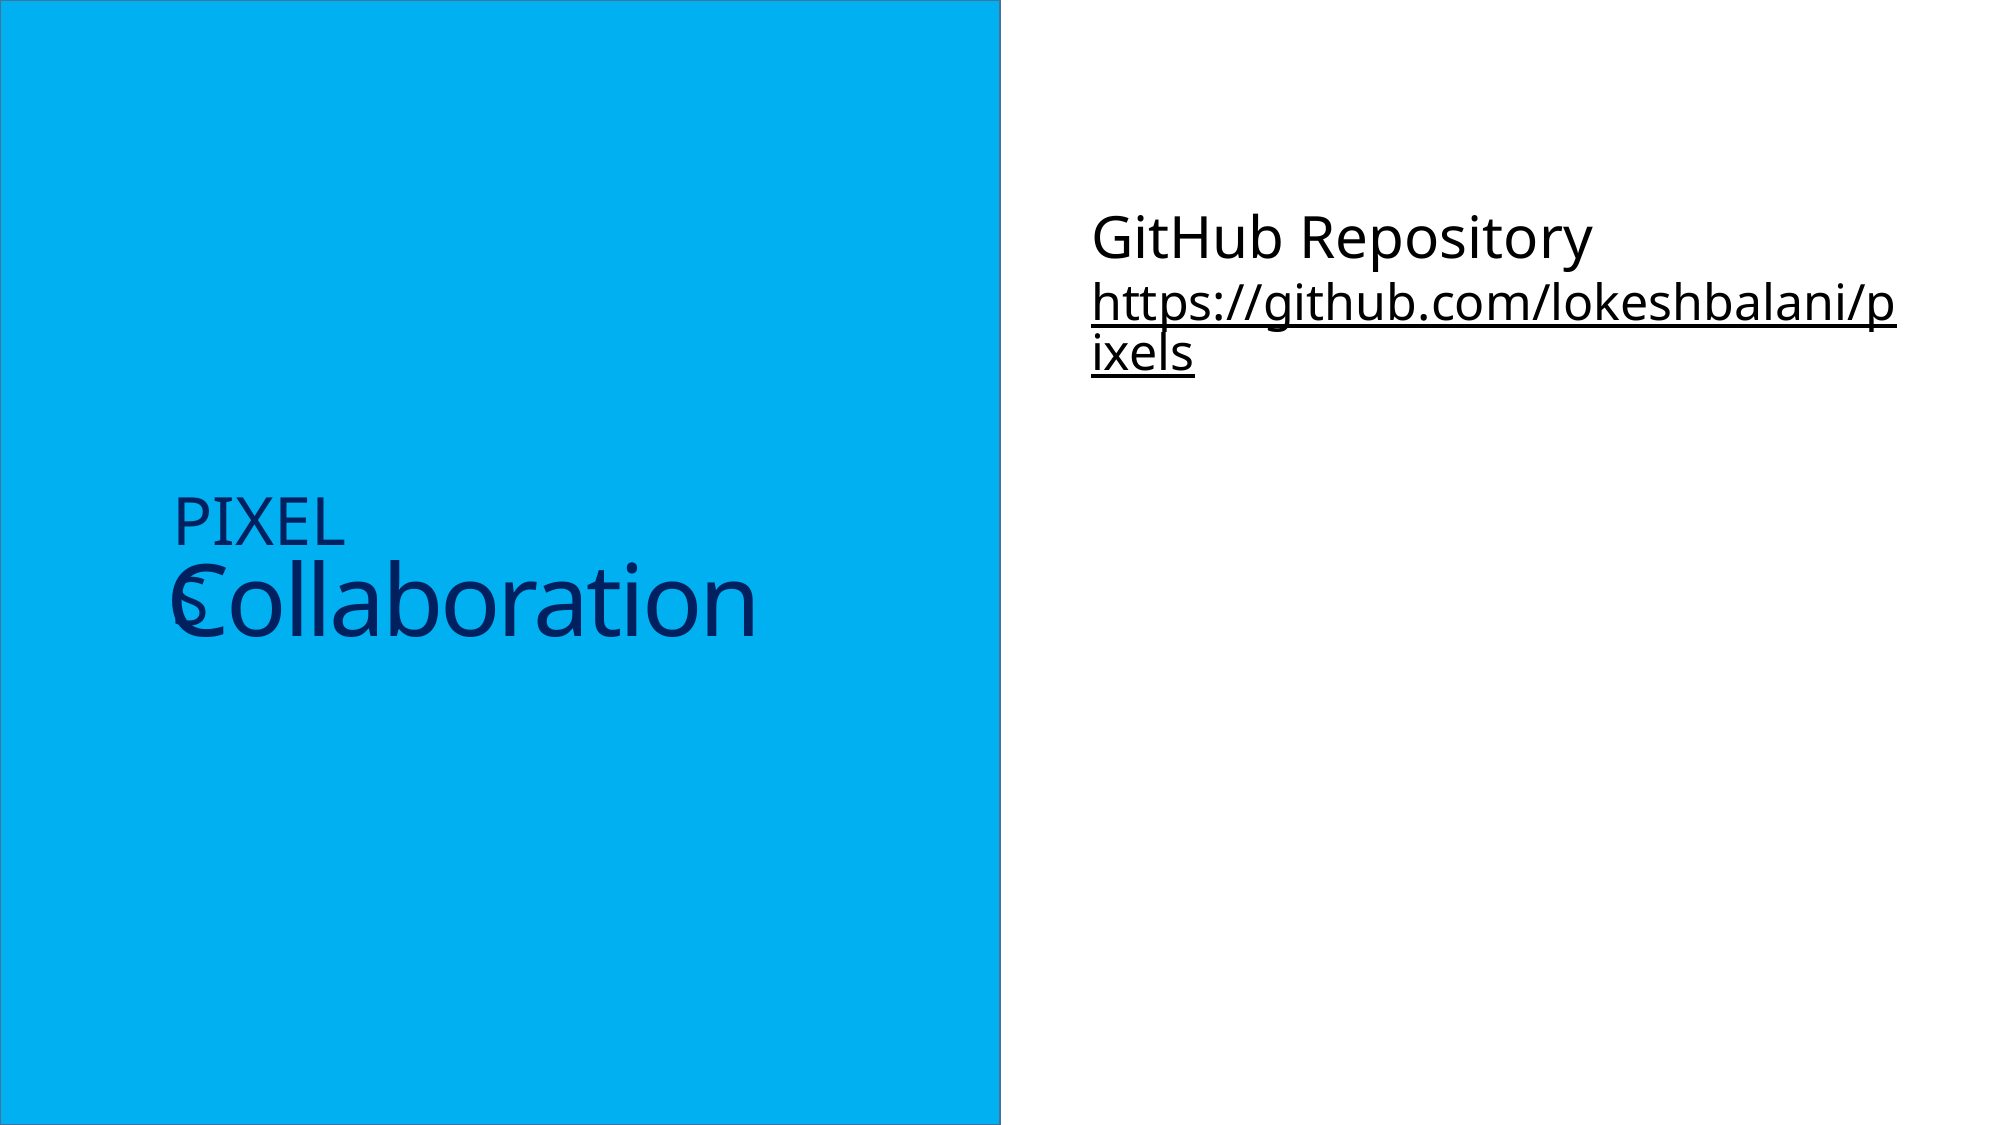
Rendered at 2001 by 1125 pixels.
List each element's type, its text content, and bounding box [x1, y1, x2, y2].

text_box Collaboration [151, 528, 809, 664]
text_box GitHub Repository https://github.com/lokeshbalani/pixels [1076, 193, 1915, 407]
text_box [0, 0, 1001, 1125]
text_box PIXELS [157, 471, 383, 647]
